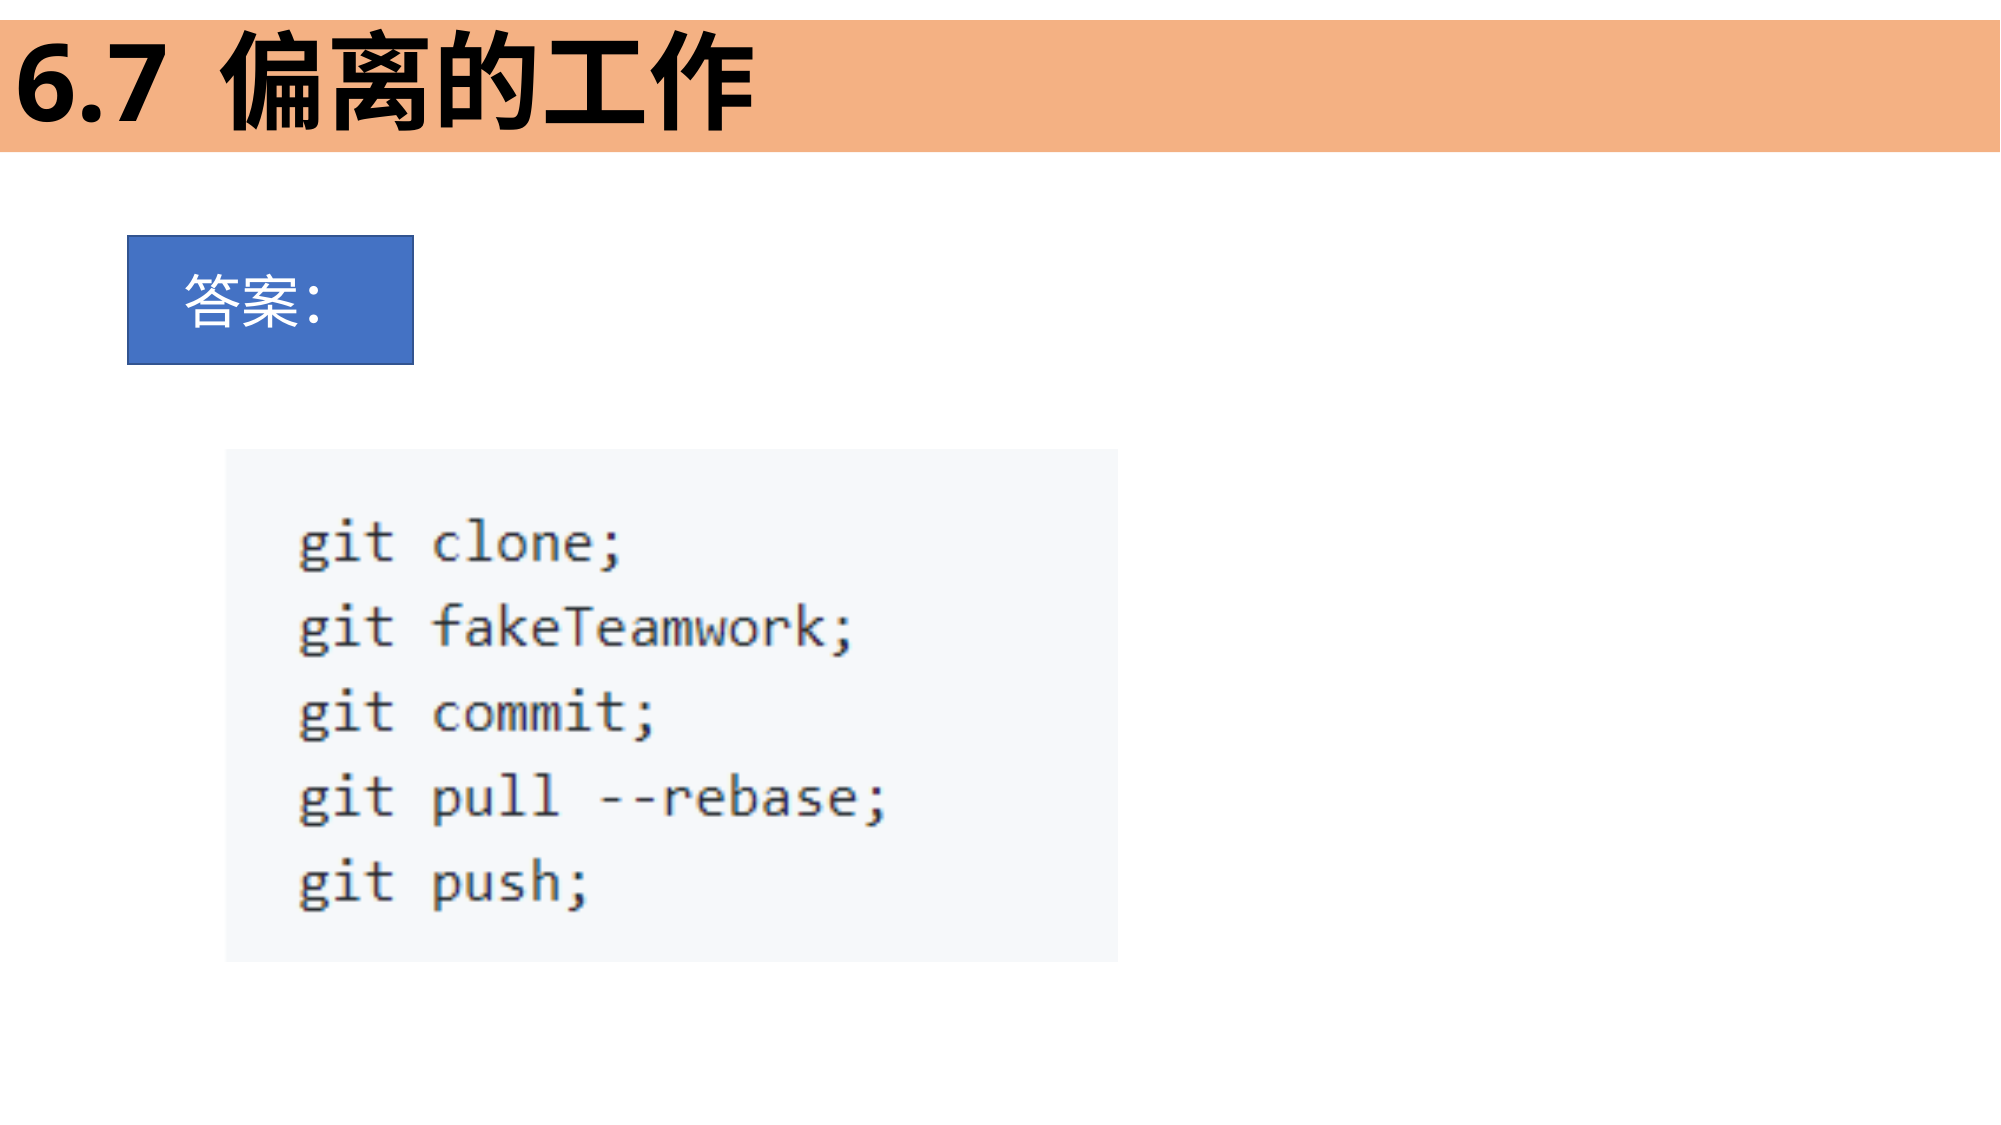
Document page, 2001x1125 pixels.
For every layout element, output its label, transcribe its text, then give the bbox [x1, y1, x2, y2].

title 6.7 偏离的工作 [0, 20, 2000, 153]
picture [213, 449, 1118, 962]
text_box 答案： [127, 235, 414, 365]
